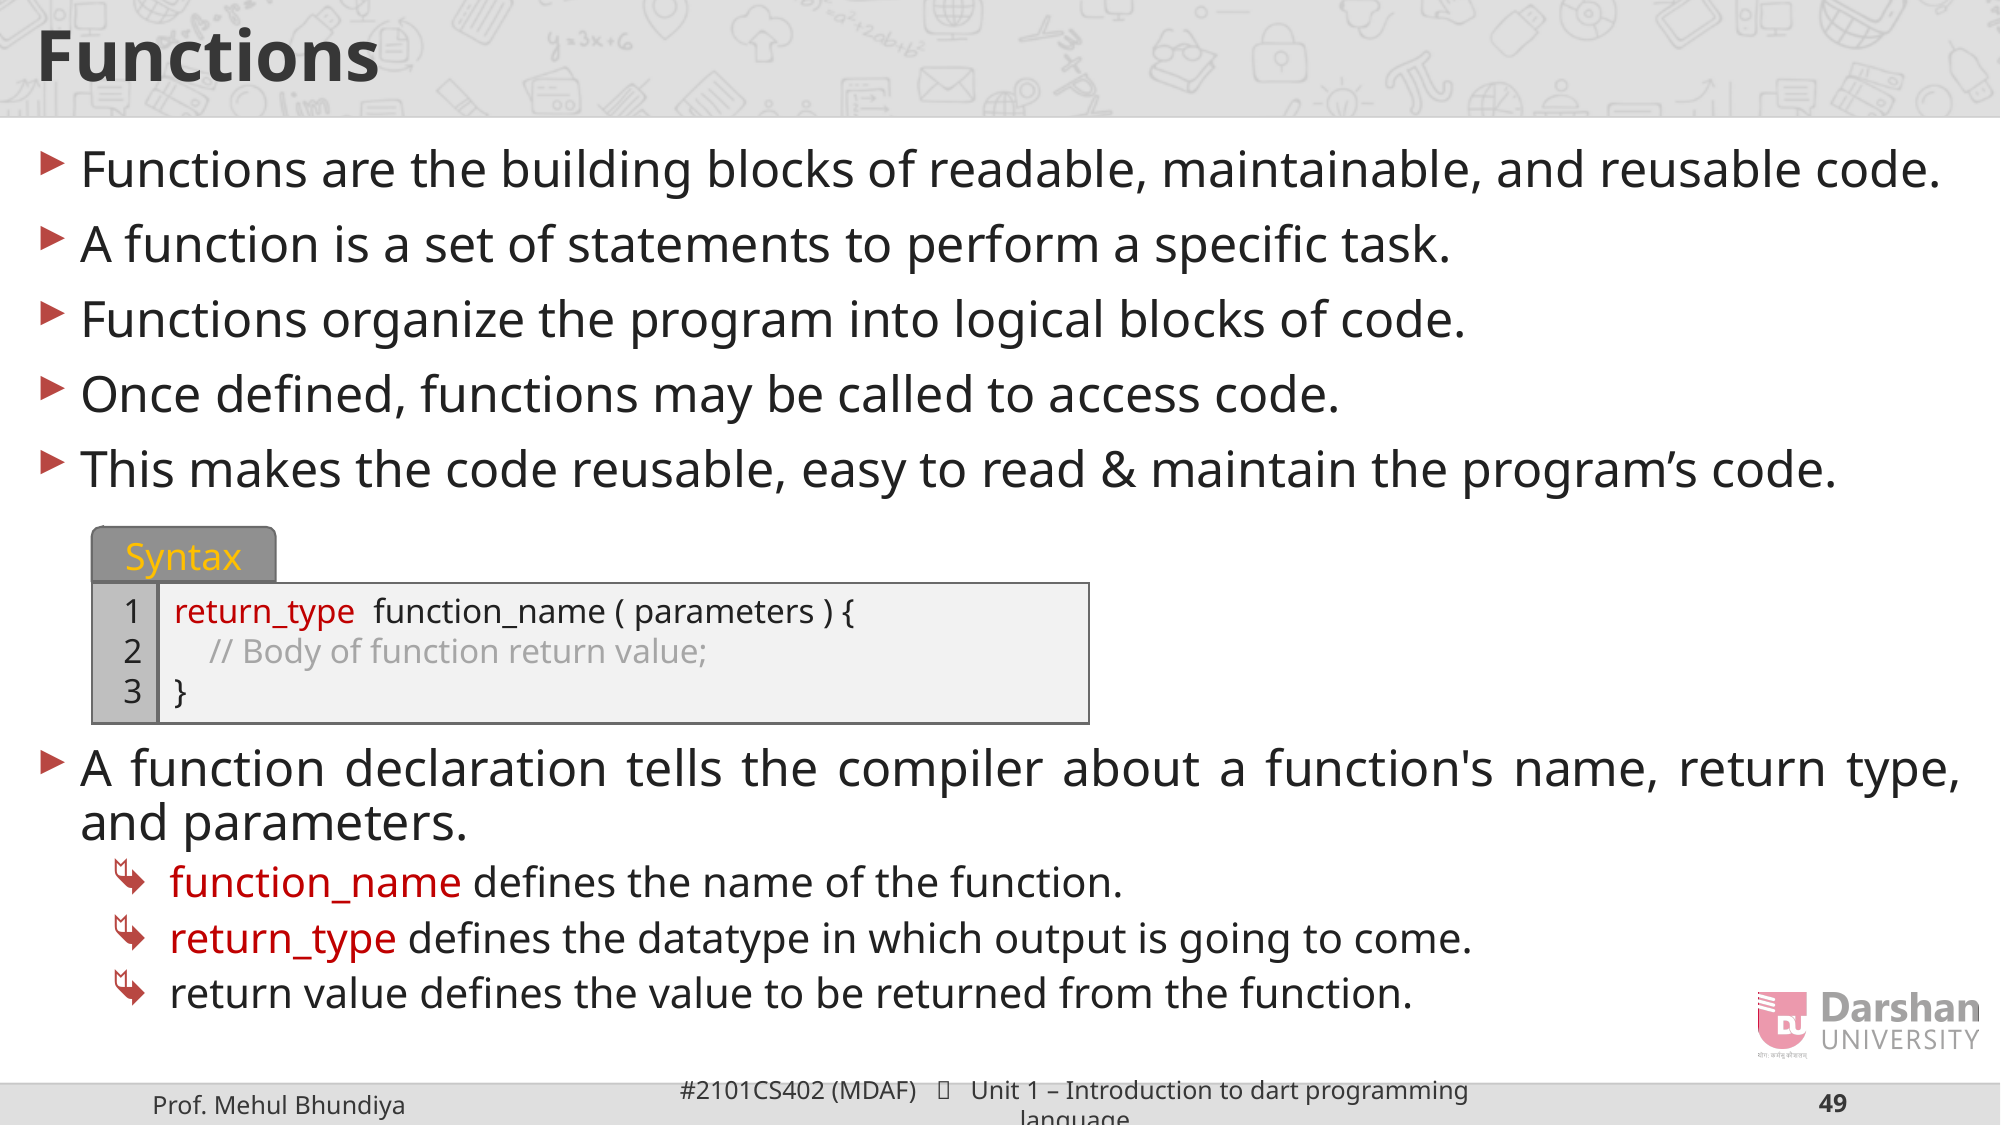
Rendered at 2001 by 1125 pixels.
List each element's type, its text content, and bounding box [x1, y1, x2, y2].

title Functions [0, 0, 2000, 117]
list Functions are the building blocks of readable, maintainable, and reusable code. A function is a set of statements to perform a specific task. Functions organize the program into logical blocks of code. Once defined, functions may be called to access code. This makes the code reusable, easy to read & maintain the program’s code. A function declaration tells the compiler about a function's name, return type, and parameters. function_name defines the name of the function. return_type defines the datatype in which output is going to come. return value defines the value to be returned from the function. [21, 137, 1979, 1059]
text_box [91, 527, 1089, 724]
